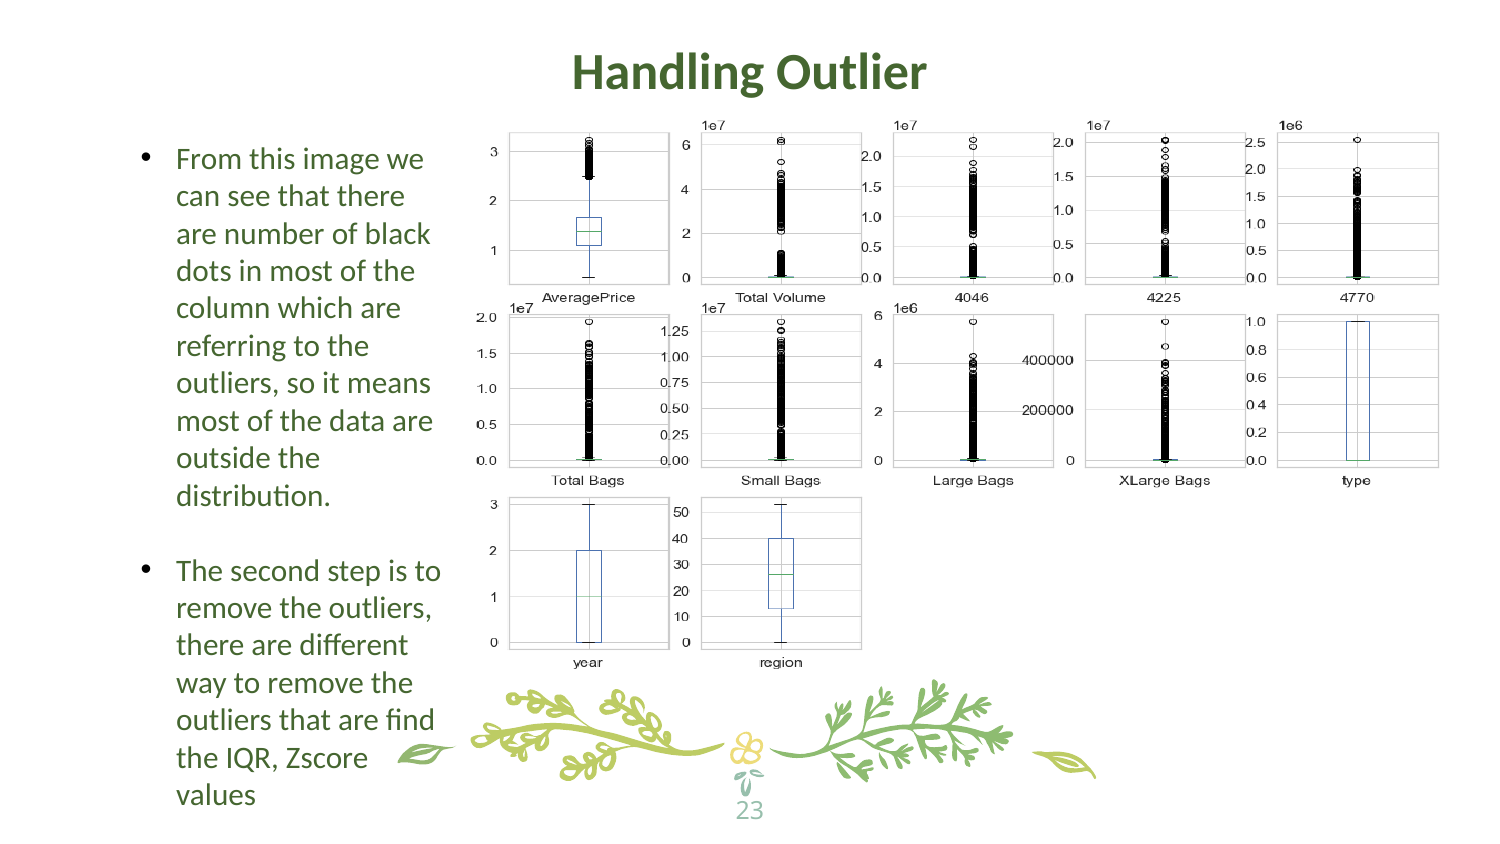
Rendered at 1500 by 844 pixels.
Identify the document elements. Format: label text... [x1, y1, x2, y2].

slide_number 23 [705, 779, 795, 844]
text_box From this image we can see that there are number of black dots in most of the column which are referring to the outliers, so it means most of the data are outside the distribution. The second step is to remove the outliers, there are different way to remove the outliers that are find the IQR, Zscore values [125, 130, 469, 820]
title Handling Outlier [257, 0, 1243, 115]
picture [467, 114, 1445, 676]
